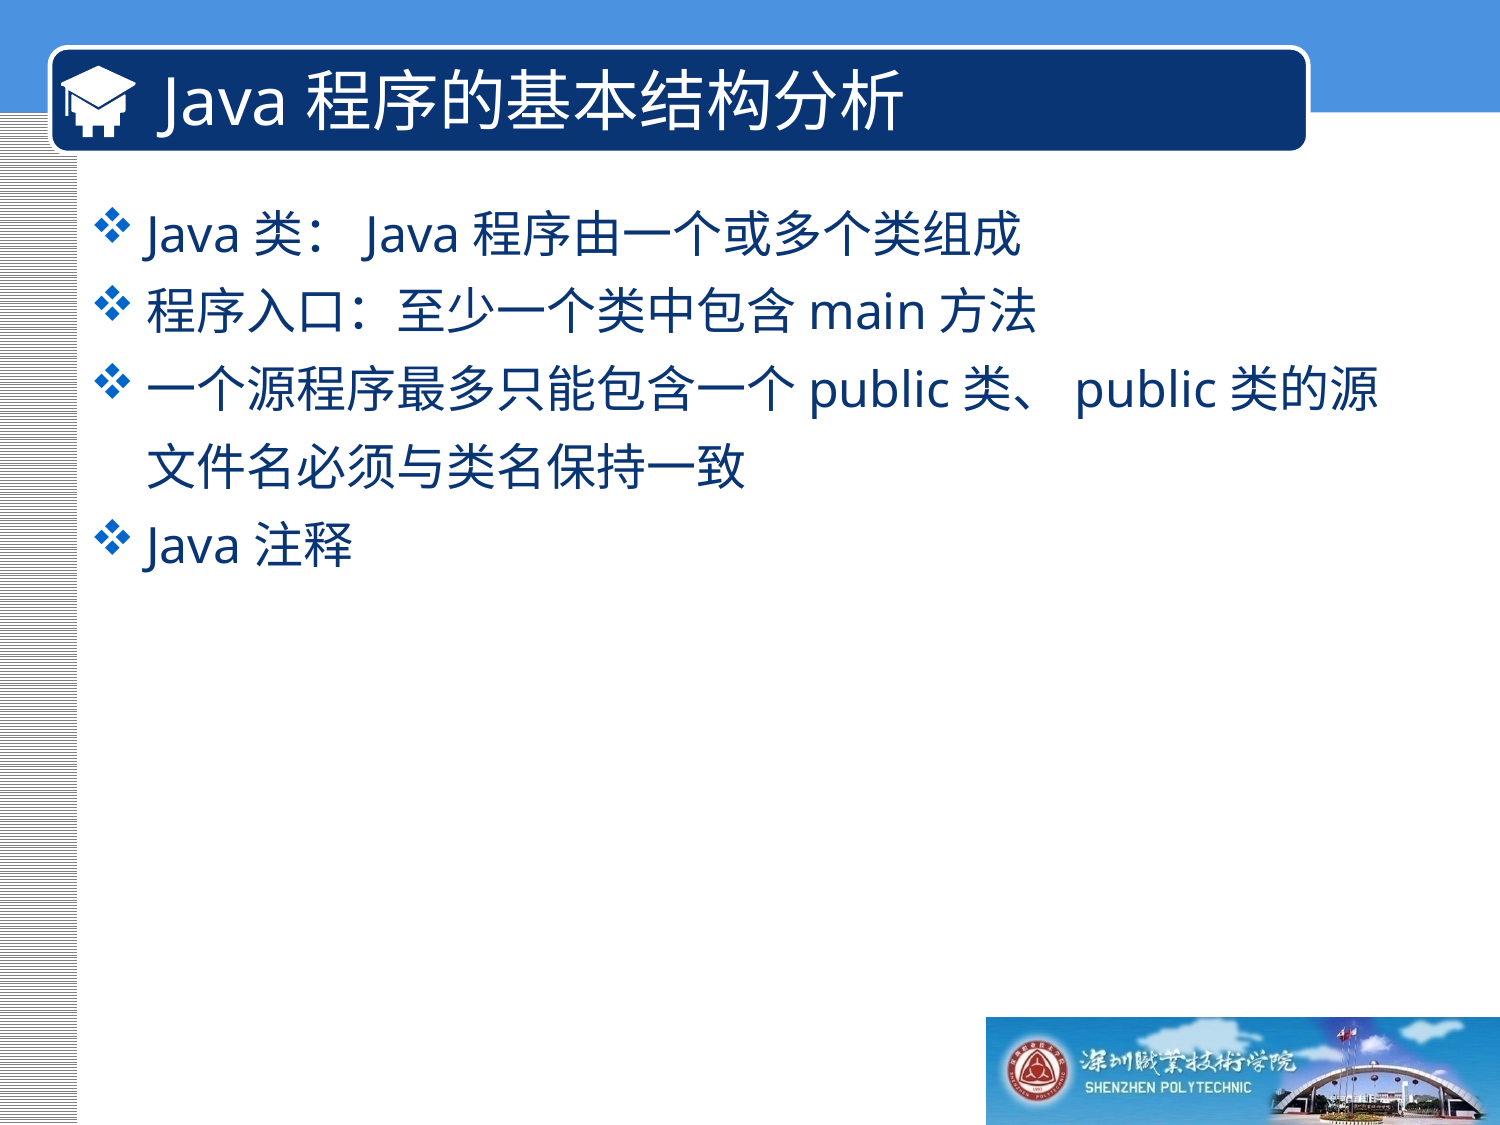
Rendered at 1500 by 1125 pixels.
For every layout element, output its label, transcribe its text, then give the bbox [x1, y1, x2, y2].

list Java类：Java程序由一个或多个类组成 程序入口：至少一个类中包含main方法 一个源程序最多只能包含一个public类、public类的源文件名必须与类名保持一致 Java注释 [75, 176, 1425, 1038]
picture [986, 1017, 1500, 1125]
title Java程序的基本结构分析 [147, 52, 1288, 145]
